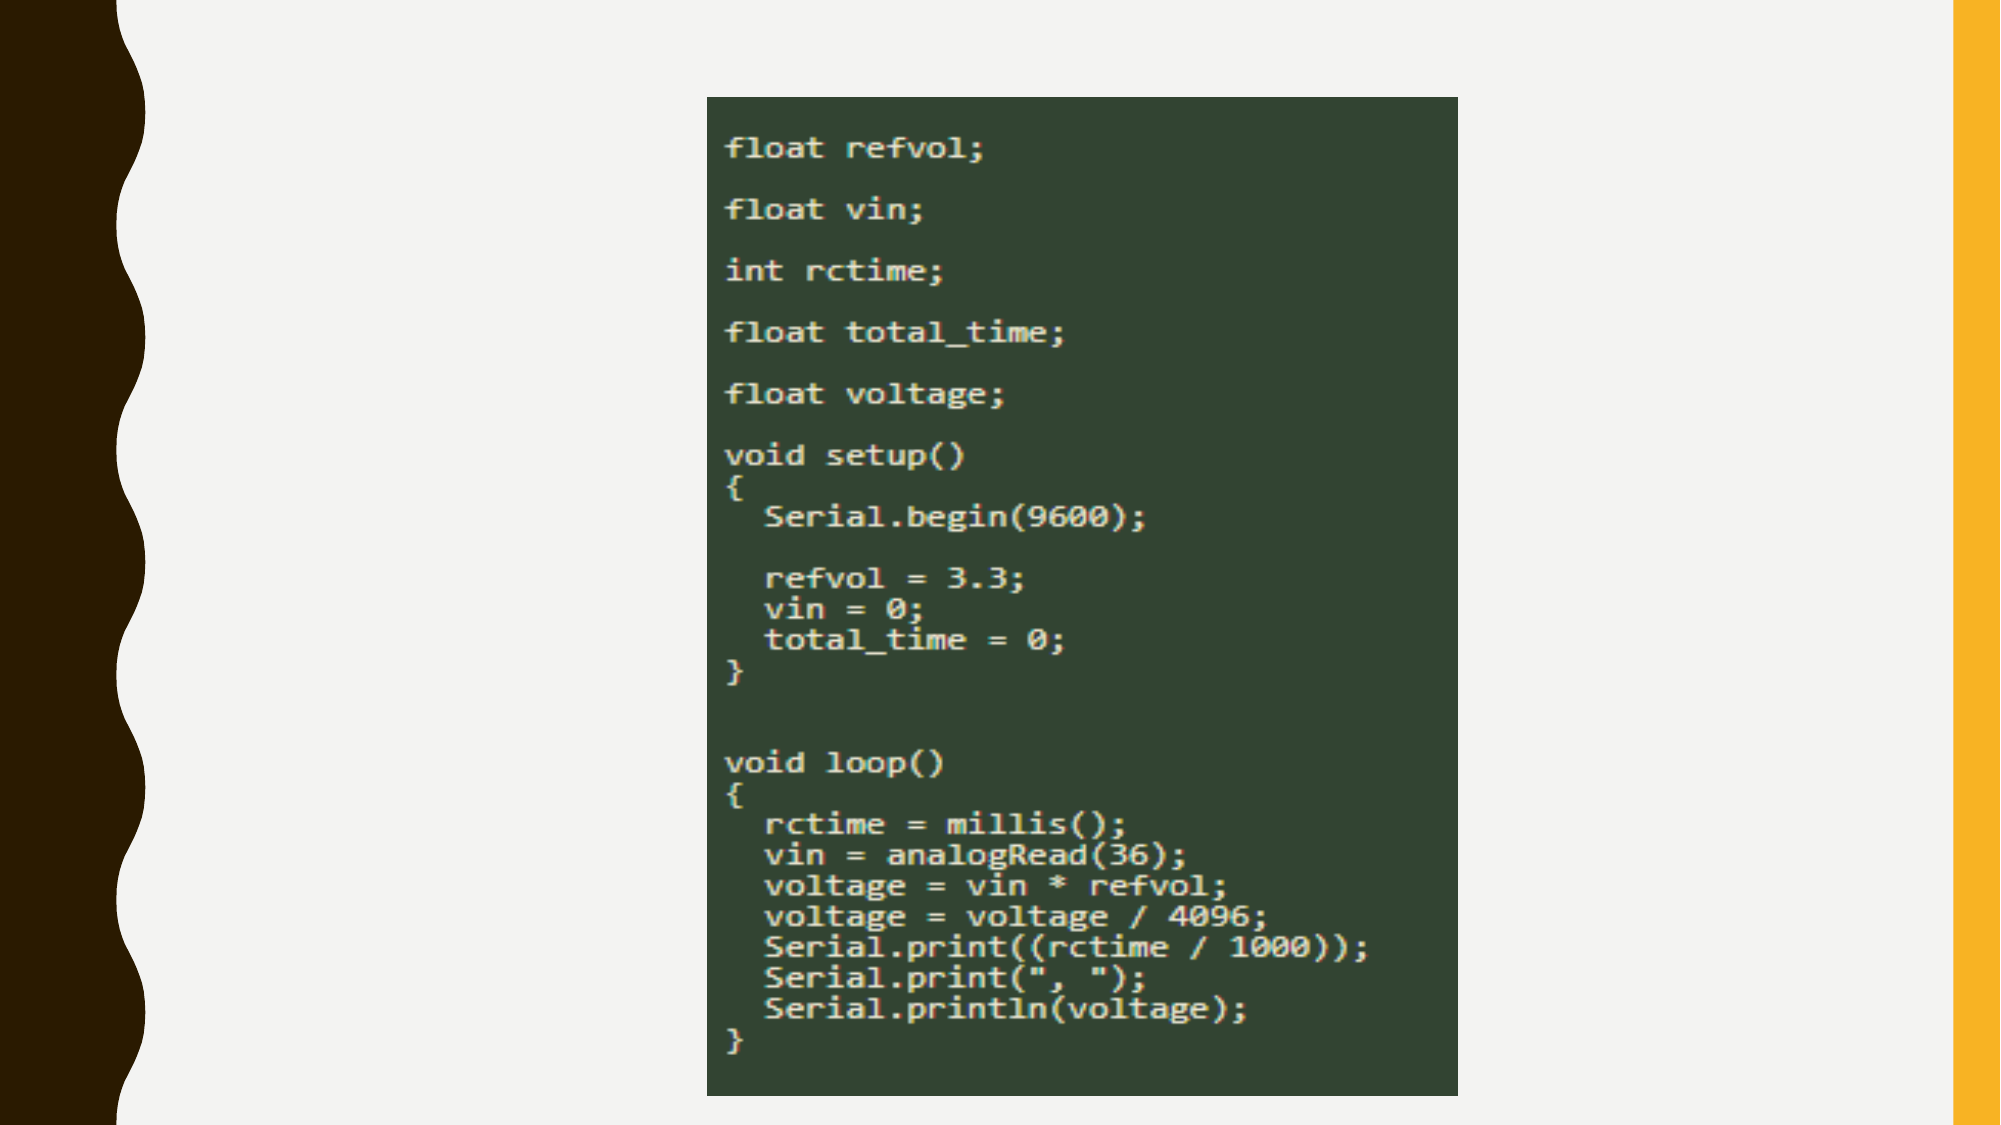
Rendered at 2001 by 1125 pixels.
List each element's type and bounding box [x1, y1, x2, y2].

list [707, 97, 1458, 1096]
